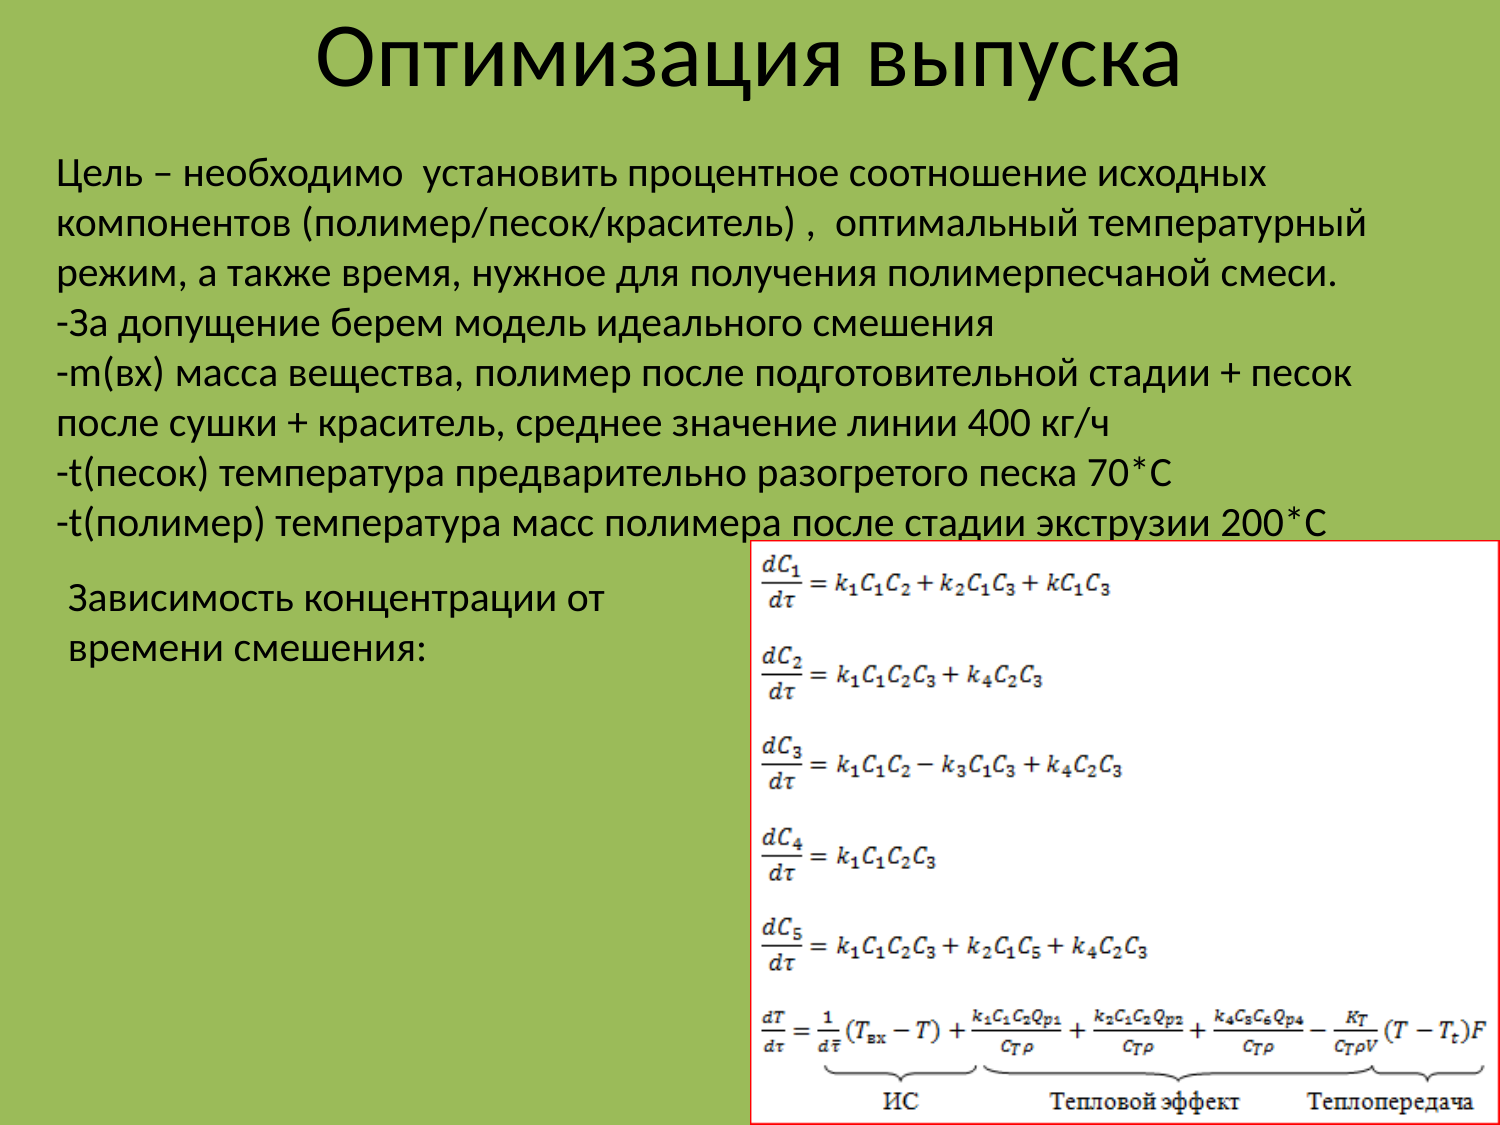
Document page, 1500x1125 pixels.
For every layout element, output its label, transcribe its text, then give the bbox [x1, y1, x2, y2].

title Оптимизация выпуска [75, 0, 1425, 114]
picture [749, 540, 1500, 1125]
text_box Зависимость концентрации от времени смешения: [53, 562, 715, 678]
text_box Цель – необходимо установить процентное соотношение исходных компонентов (полимер/песок/краситель) , оптимальный температурный режим, а также время, нужное для получения полимерпесчаной смеси. -За допущение берем модель идеального смешения -m(вх) масса вещества, полимер после подготовительной стадии + песок после сушки + краситель, среднее значение линии 400 кг/ч -t(песок) температура предварительно разогретого песка 70*С -t(полимер) температура масс полимера после стадии экструзии 200*С [41, 137, 1459, 553]
